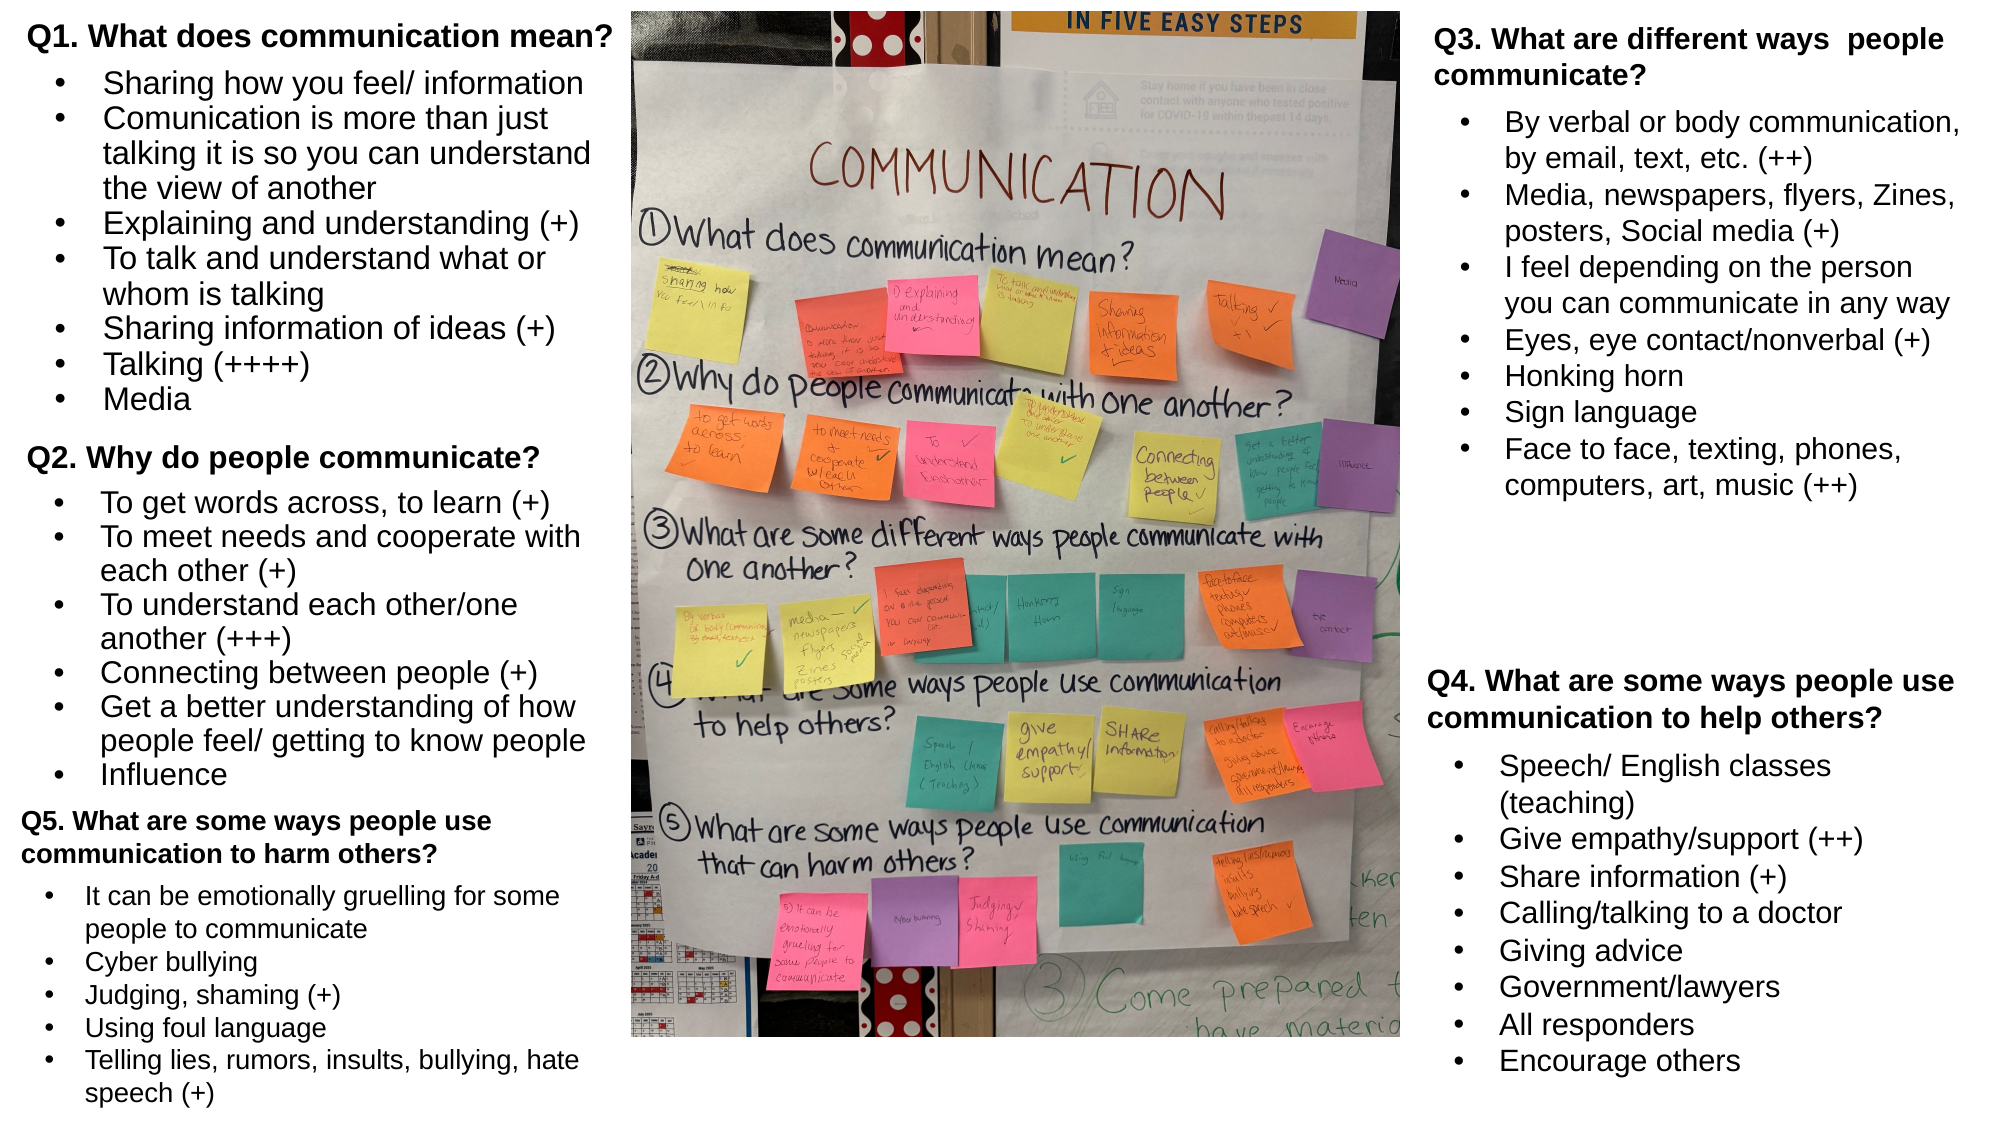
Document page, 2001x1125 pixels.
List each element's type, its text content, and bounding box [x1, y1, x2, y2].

list Q5. What are some ways people use communication to harm others? It can be emotionally gruelling for some people to communicate Cyber bullying Judging, shaming (+) Using foul language Telling lies, rumors, insults, bullying, hate speech (+) [5, 795, 619, 1116]
list Q3. What are different ways people communicate? By verbal or body communication, by email, text, etc. (++) Media, newspapers, flyers, Zines, posters, Social media (+) I feel depending on the person you can communicate in any way Eyes, eye contact/nonverbal (+) Honking horn Sign language Face to face, texting, phones, computers, art, music (++) [1418, 11, 1977, 619]
list Q4. What are some ways people use communication to help others? Speech/ English classes (teaching) Give empathy/support (++) Share information (+) Calling/talking to a doctor Giving advice Government/lawyers All responders Encourage others [1411, 652, 1977, 1093]
list Q1. What does communication mean? Sharing how you feel/ information Comunication is more than just talking it is so you can understand the view of another Explaining and understanding (+) To talk and understand what or whom is talking Sharing information of ideas (+) Talking (++++) Media [11, 11, 629, 452]
picture [630, 11, 1400, 1037]
list Q2. Why do people communicate? To get words across, to learn (+) To meet needs and cooperate with each other (+) To understand each other/one another (+++) Connecting between people (+) Get a better understanding of how people feel/ getting to know people Influence [11, 434, 619, 795]
